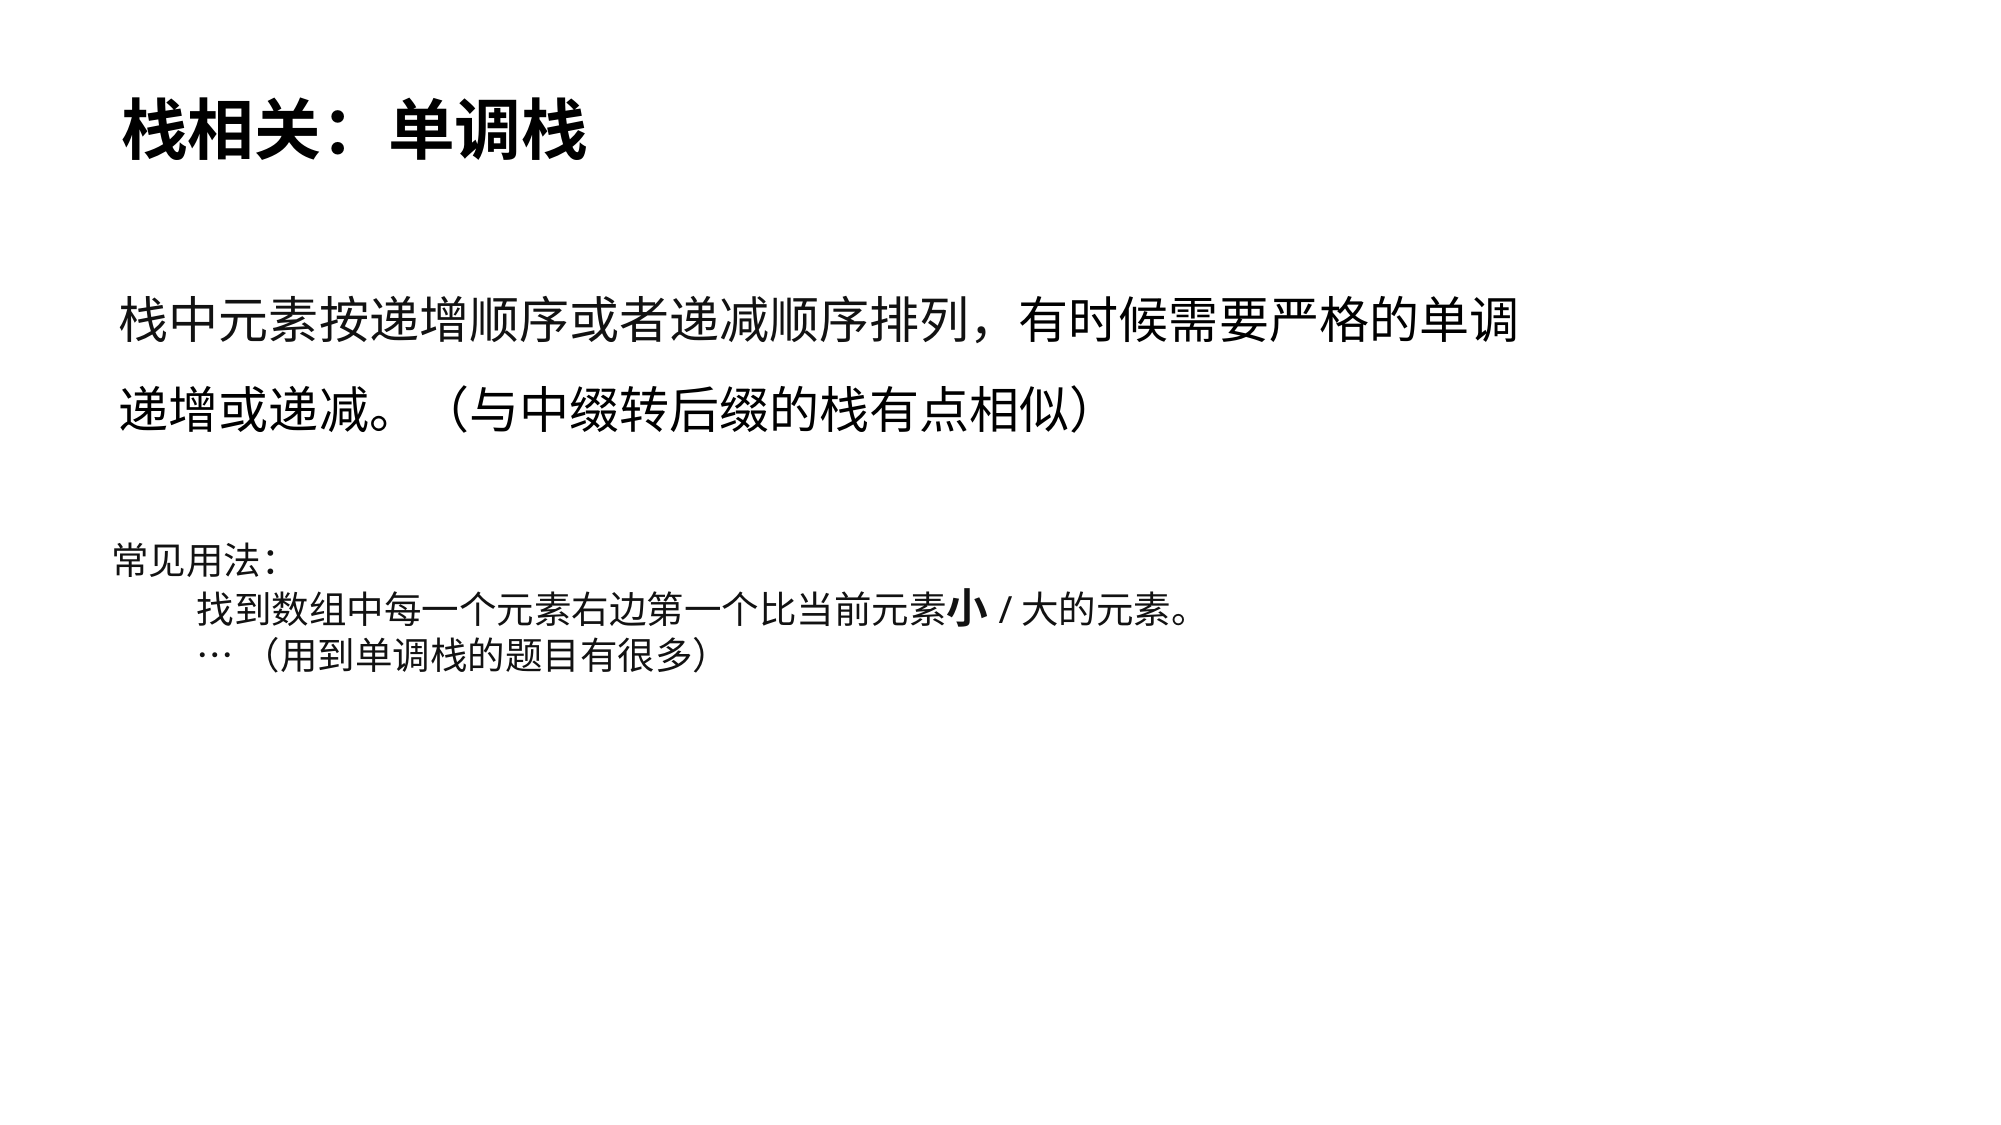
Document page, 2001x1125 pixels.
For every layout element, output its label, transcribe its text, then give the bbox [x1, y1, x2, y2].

text_box 栈中元素按递增顺序或者递减顺序排列，有时候需要严格的单调递增或递减。（与中缀转后缀的栈有点相似） [104, 250, 1560, 446]
text_box 常见用法： 找到数组中每一个元素右边第一个比当前元素小/大的元素。 …（用到单调栈的题目有很多） [96, 529, 1224, 685]
text_box 栈相关：单调栈 [106, 80, 604, 176]
